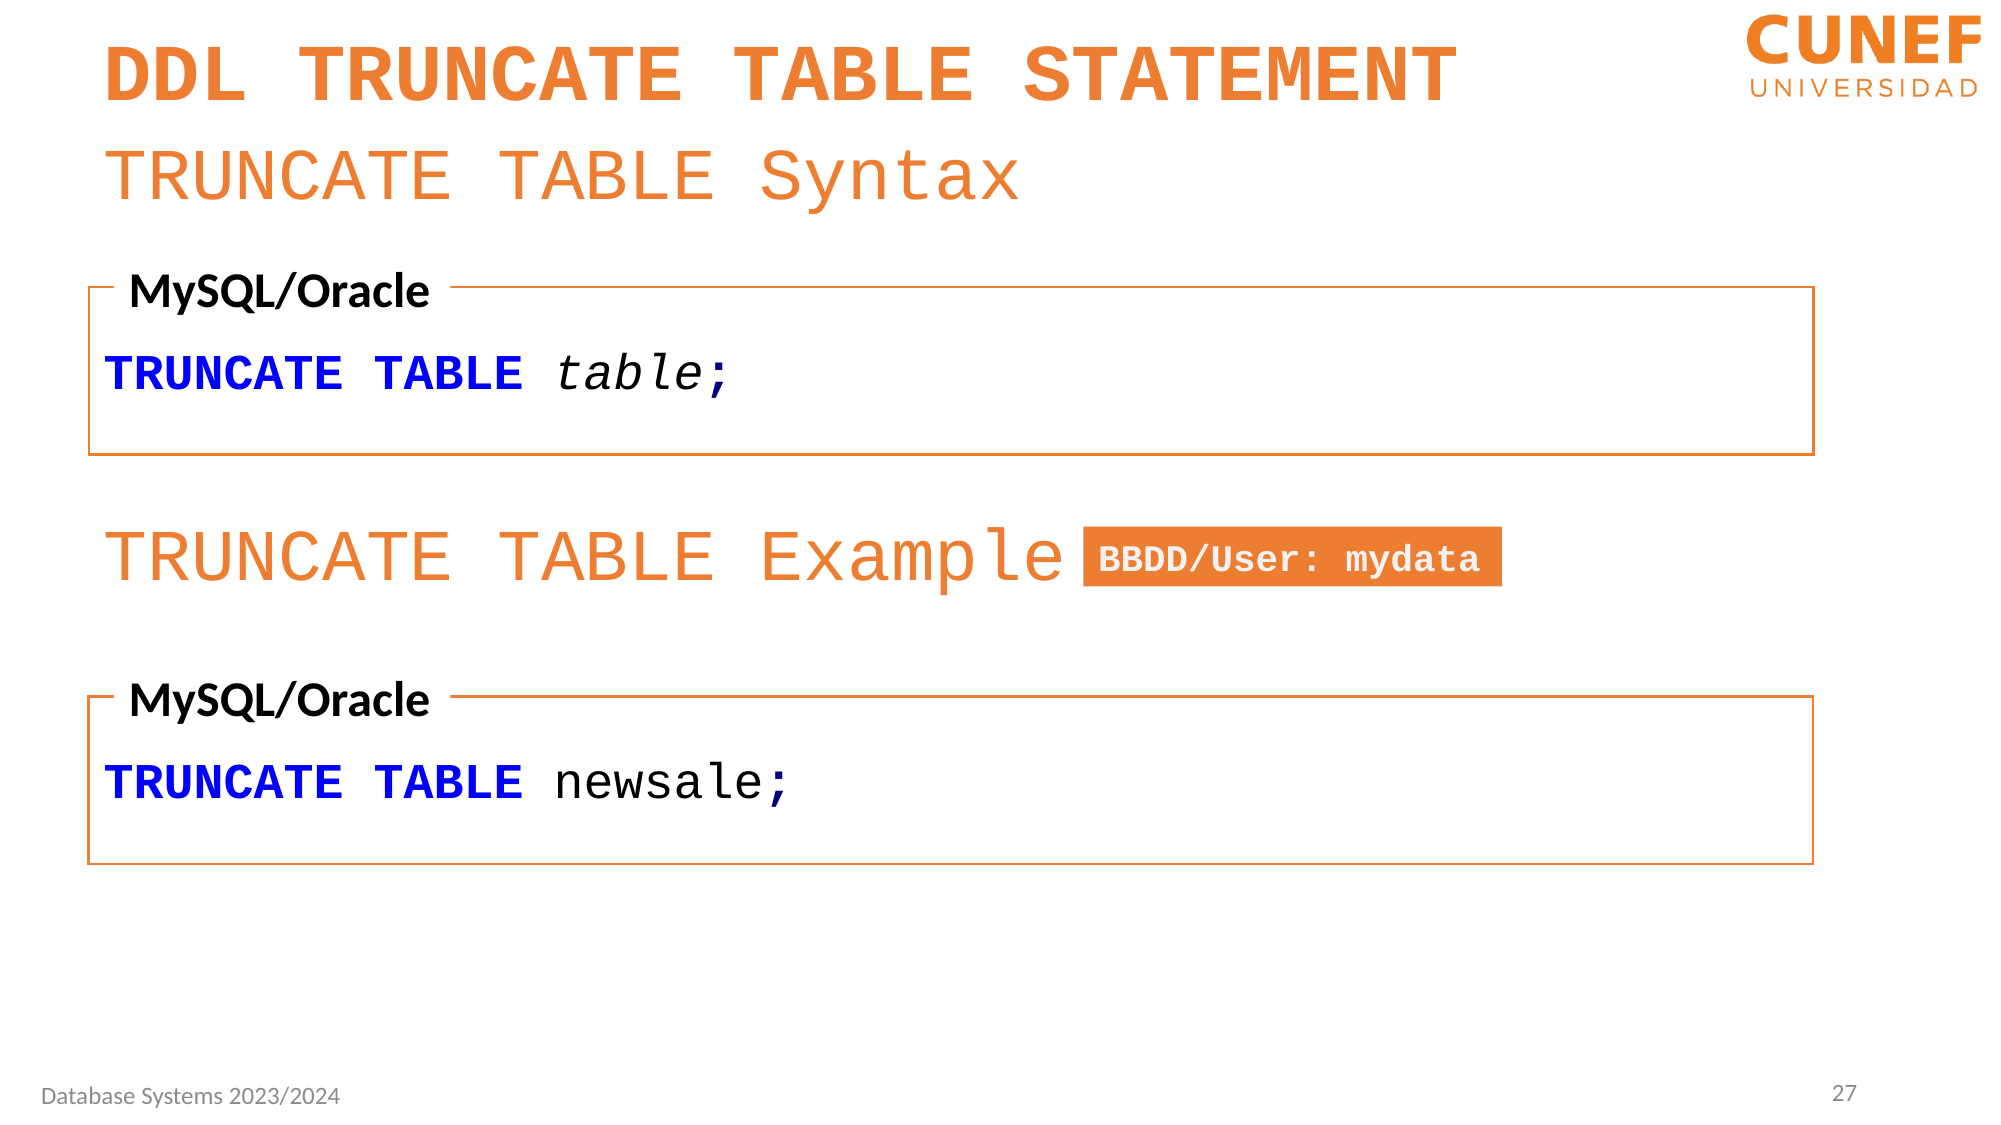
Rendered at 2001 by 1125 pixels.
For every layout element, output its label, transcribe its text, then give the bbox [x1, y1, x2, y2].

text_box BBDD/User: mydata [1083, 526, 1502, 587]
picture [1744, 12, 1981, 97]
text_box MySQL/Oracle [113, 659, 451, 735]
text_box TRUNCATE TABLE Syntax [88, 124, 1847, 228]
text_box DDL TRUNCATE TABLE STATEMENT [88, 22, 1847, 124]
text_box TRUNCATE TABLE newsale; [87, 695, 1814, 865]
footer Database Systems 2023/2024 [0, 1065, 383, 1125]
list TRUNCATE TABLE table; [88, 286, 1815, 456]
slide_number 27 [1422, 1062, 1873, 1122]
text_box MySQL/Oracle [113, 249, 451, 325]
text_box TRUNCATE TABLE Example [88, 505, 1847, 609]
